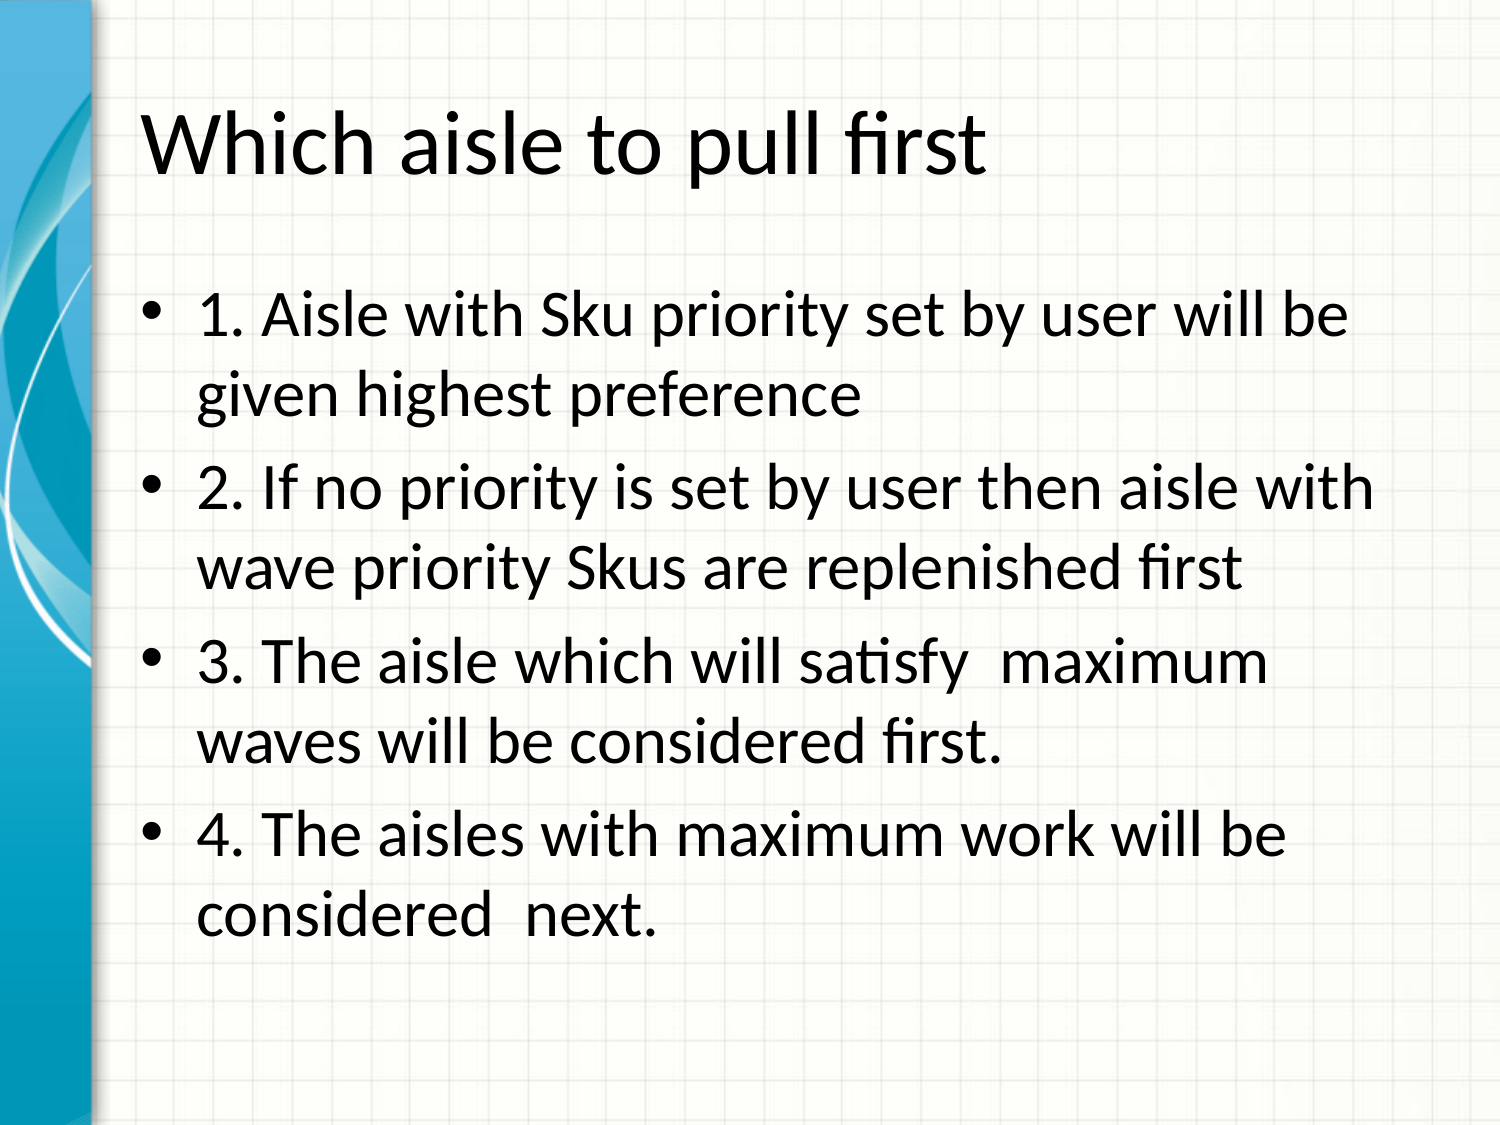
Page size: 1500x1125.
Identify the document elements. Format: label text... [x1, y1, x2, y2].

picture [0, 0, 1500, 1125]
list 1. Aisle with Sku priority set by user will be given highest preference 2. If no priority is set by user then aisle with wave priority Skus are replenished first 3. The aisle which will satisfy maximum waves will be considered first. 4. The aisles with maximum work will be considered next. [125, 261, 1450, 967]
title Which aisle to pull first [125, 44, 1450, 232]
